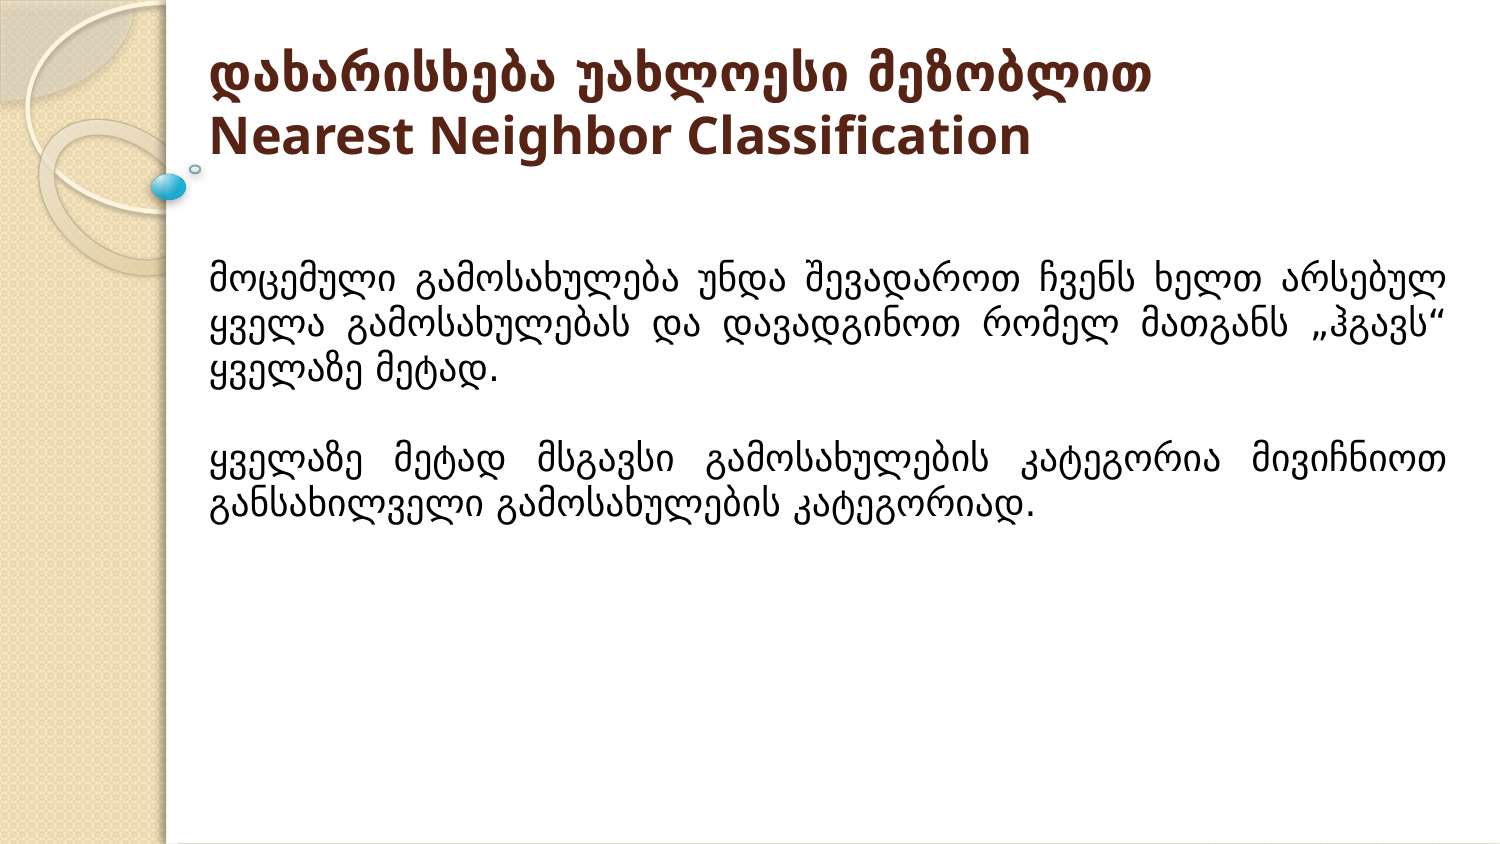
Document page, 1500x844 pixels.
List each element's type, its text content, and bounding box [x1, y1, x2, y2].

text_box მოცემული გამოსახულება უნდა შევადაროთ ჩვენს ხელთ არსებულ ყველა გამოსახულებას და დავადგინოთ რომელ მათგანს „ჰგავს“ ყველაზე მეტად. ყველაზე მეტად მსგავსი გამოსახულების კატეგორია მივიჩნიოთ განსახილველი გამოსახულების კატეგორიად. [194, 246, 1463, 532]
title დახარისხება უახლოესი მეზობლით Nearest Neighbor Classification [194, 30, 1410, 172]
